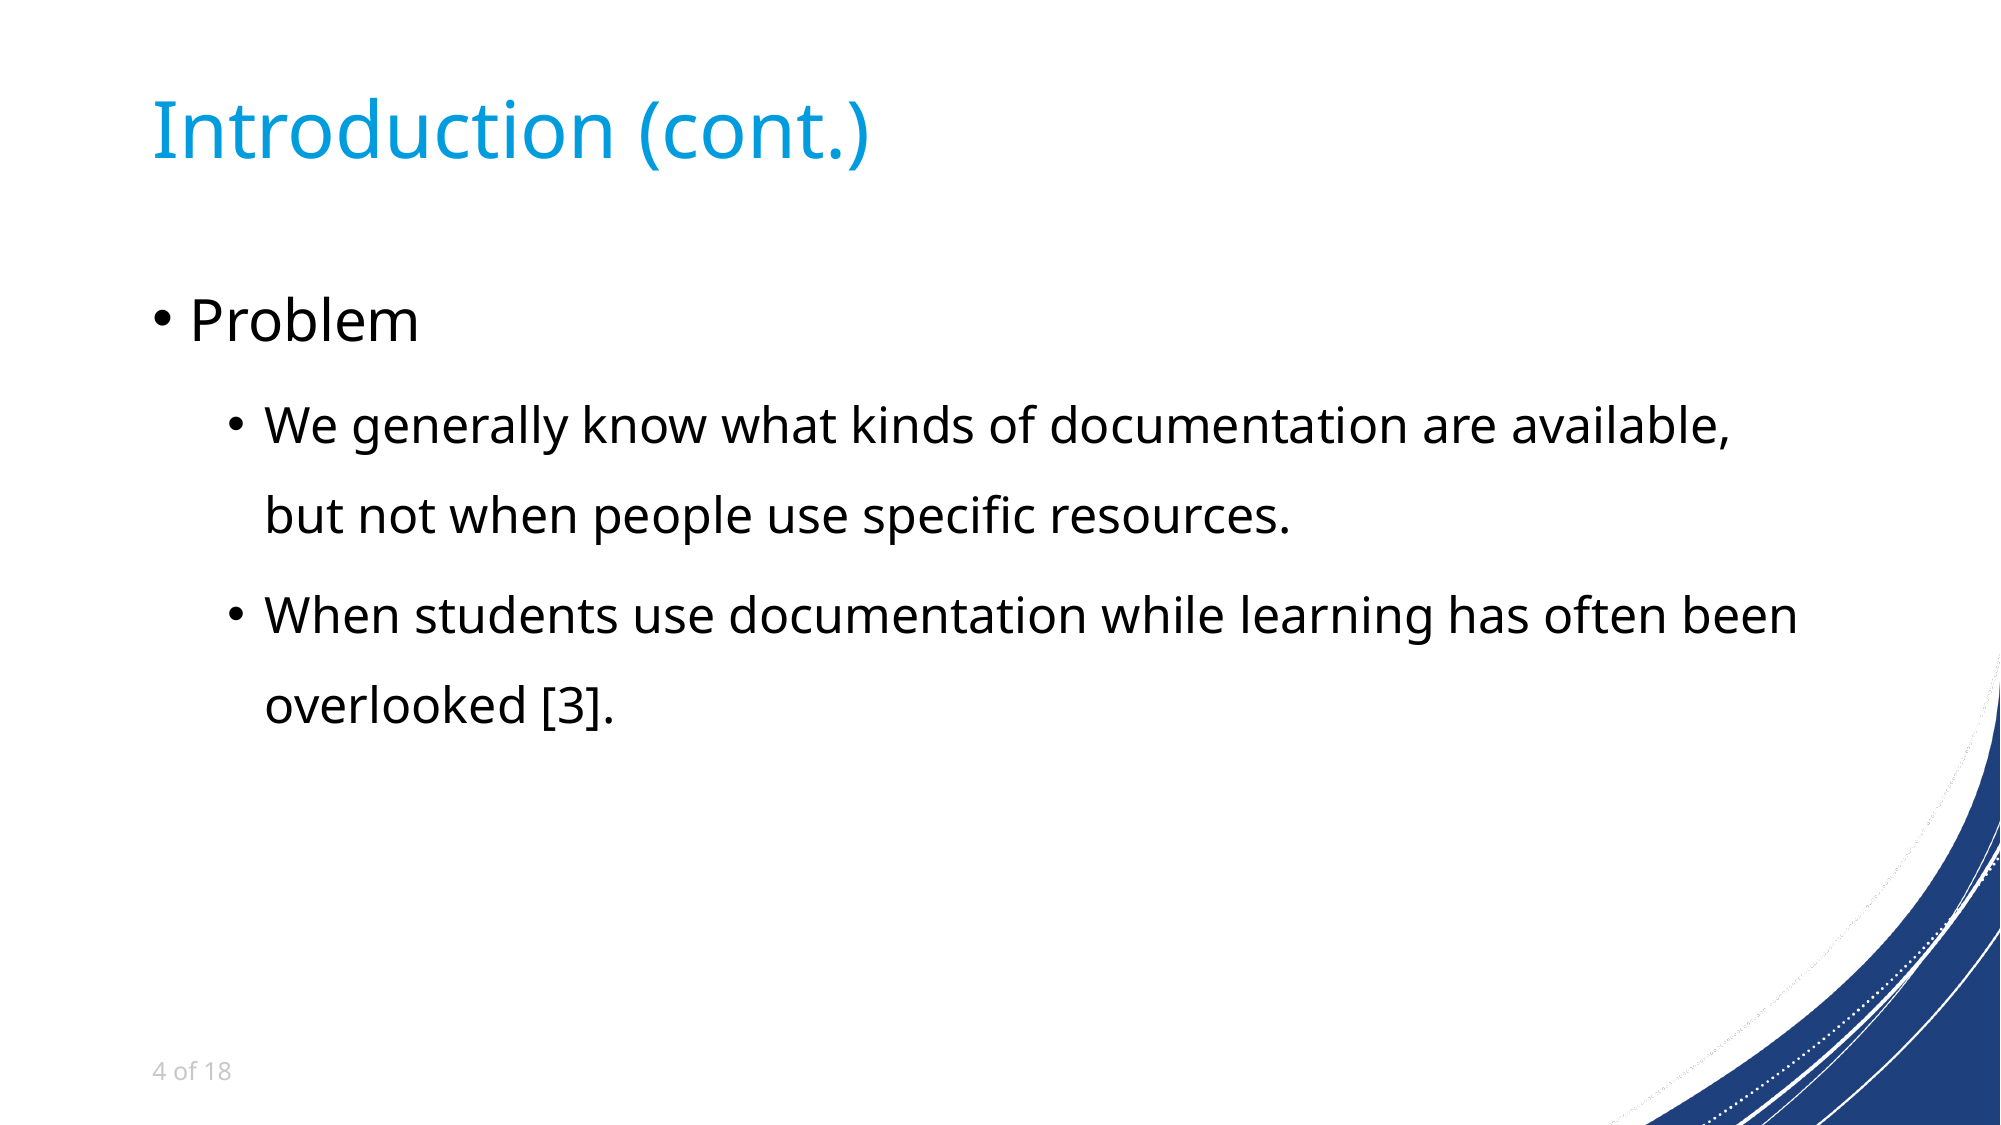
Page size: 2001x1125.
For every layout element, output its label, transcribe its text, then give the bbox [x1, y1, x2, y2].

list Problem We generally know what kinds of documentation are available, but not when people use specific resources. When students use documentation while learning has often been overlooked [3]. [137, 205, 1863, 1014]
title Introduction (cont.) [137, 59, 1863, 205]
slide_number 4 of 18 [137, 1042, 588, 1103]
picture [1604, 654, 2000, 1125]
